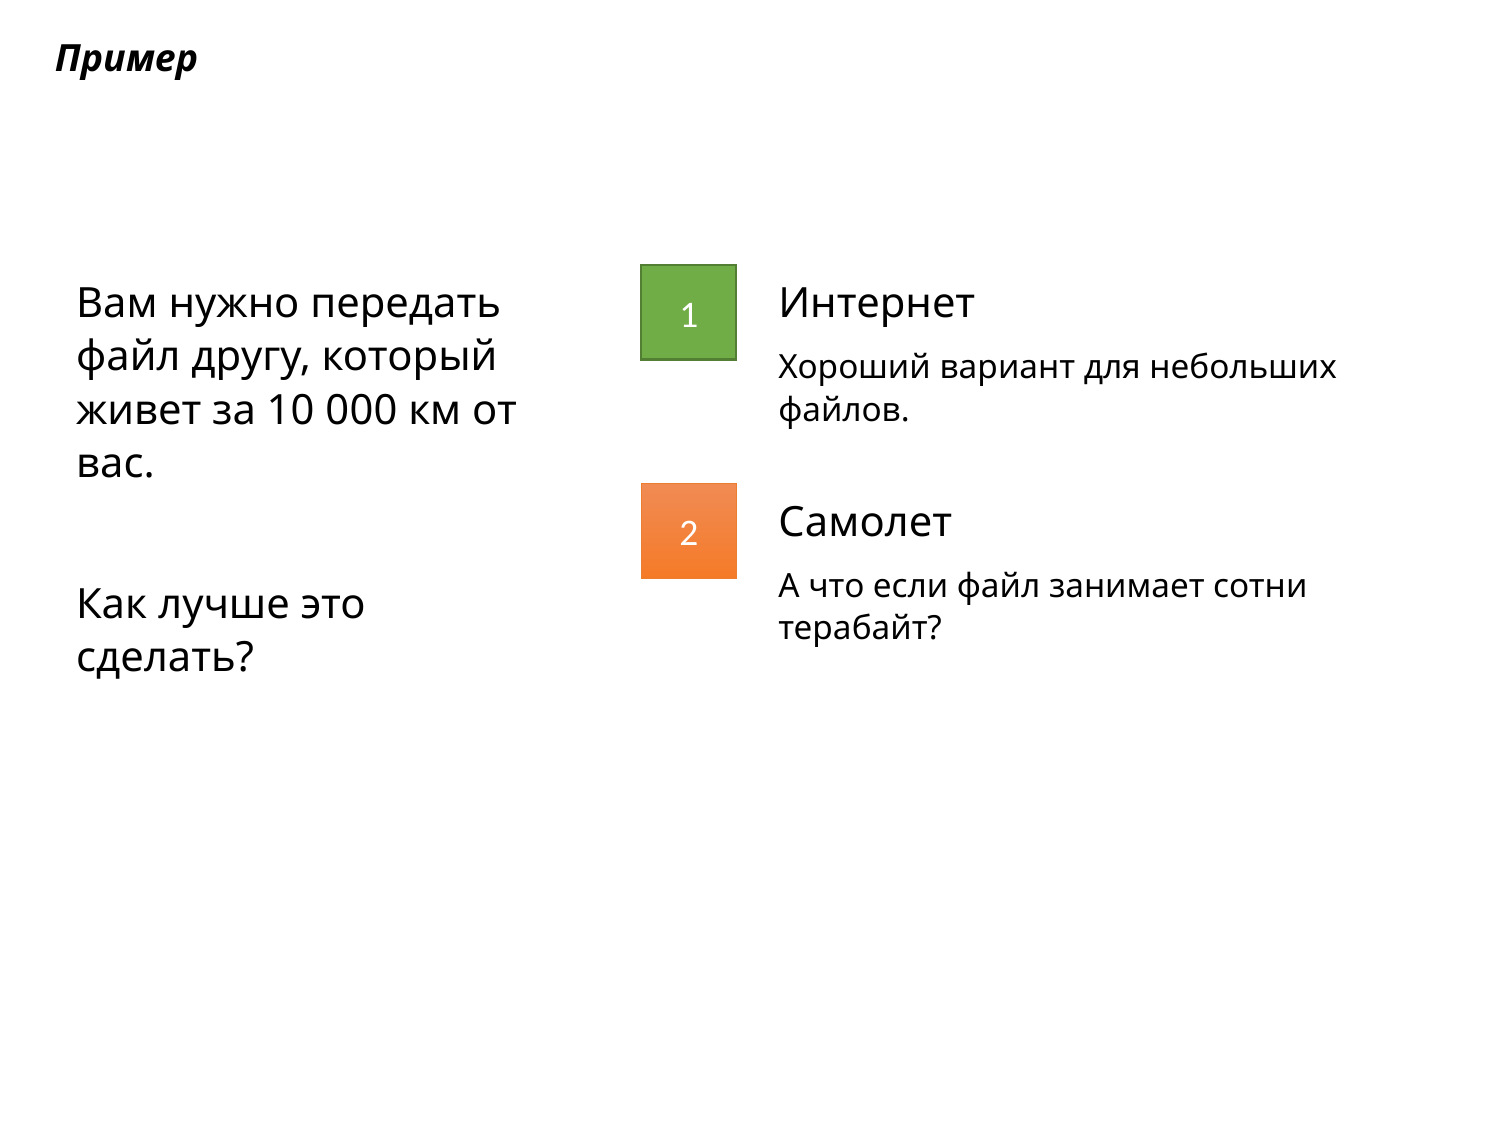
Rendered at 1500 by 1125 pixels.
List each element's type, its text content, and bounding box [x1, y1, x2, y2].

text_box Интернет Хороший вариант для небольших файлов. [763, 264, 1474, 435]
text_box 1 [640, 264, 737, 361]
text_box 2 [641, 483, 737, 579]
text_box Самолет А что если файл занимает сотни терабайт? [763, 483, 1474, 654]
text_box Пример [40, 26, 214, 87]
text_box Вам нужно передать файл другу, который живет за 10 000 км от вас. Как лучше это сделать? [61, 264, 564, 688]
